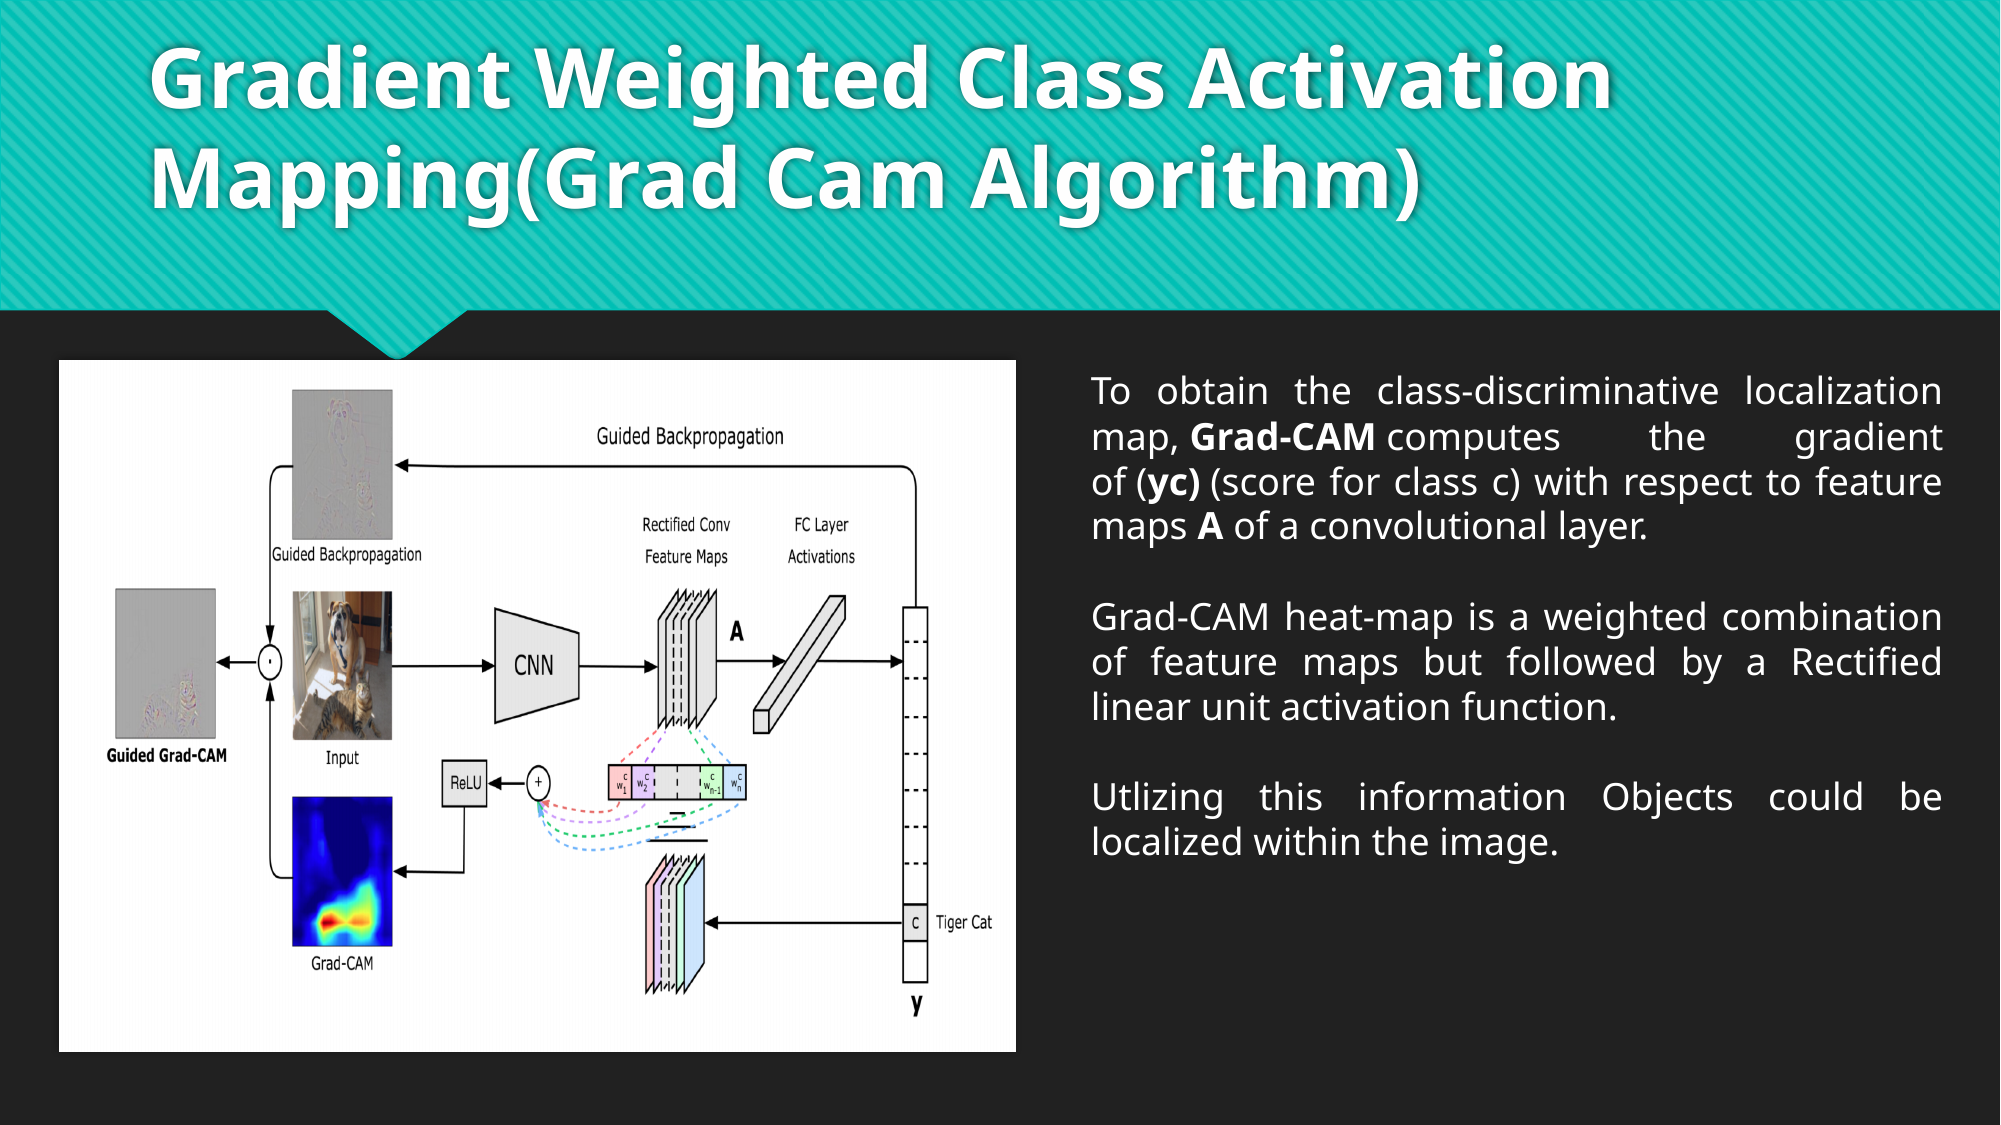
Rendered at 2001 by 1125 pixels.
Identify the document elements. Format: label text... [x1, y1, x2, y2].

title Gradient Weighted Class Activation Mapping(Grad Cam Algorithm) [132, 73, 1868, 233]
text_box To obtain the class-discriminative localization map, Grad-CAM computes the gradient of (yc) (score for class c) with respect to feature maps A of a convolutional layer. Grad-CAM heat-map is a weighted combination of feature maps but followed by a Rectified linear unit activation function. Utlizing this information Objects could be localized within the image. [1075, 360, 1959, 870]
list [59, 359, 1016, 1052]
